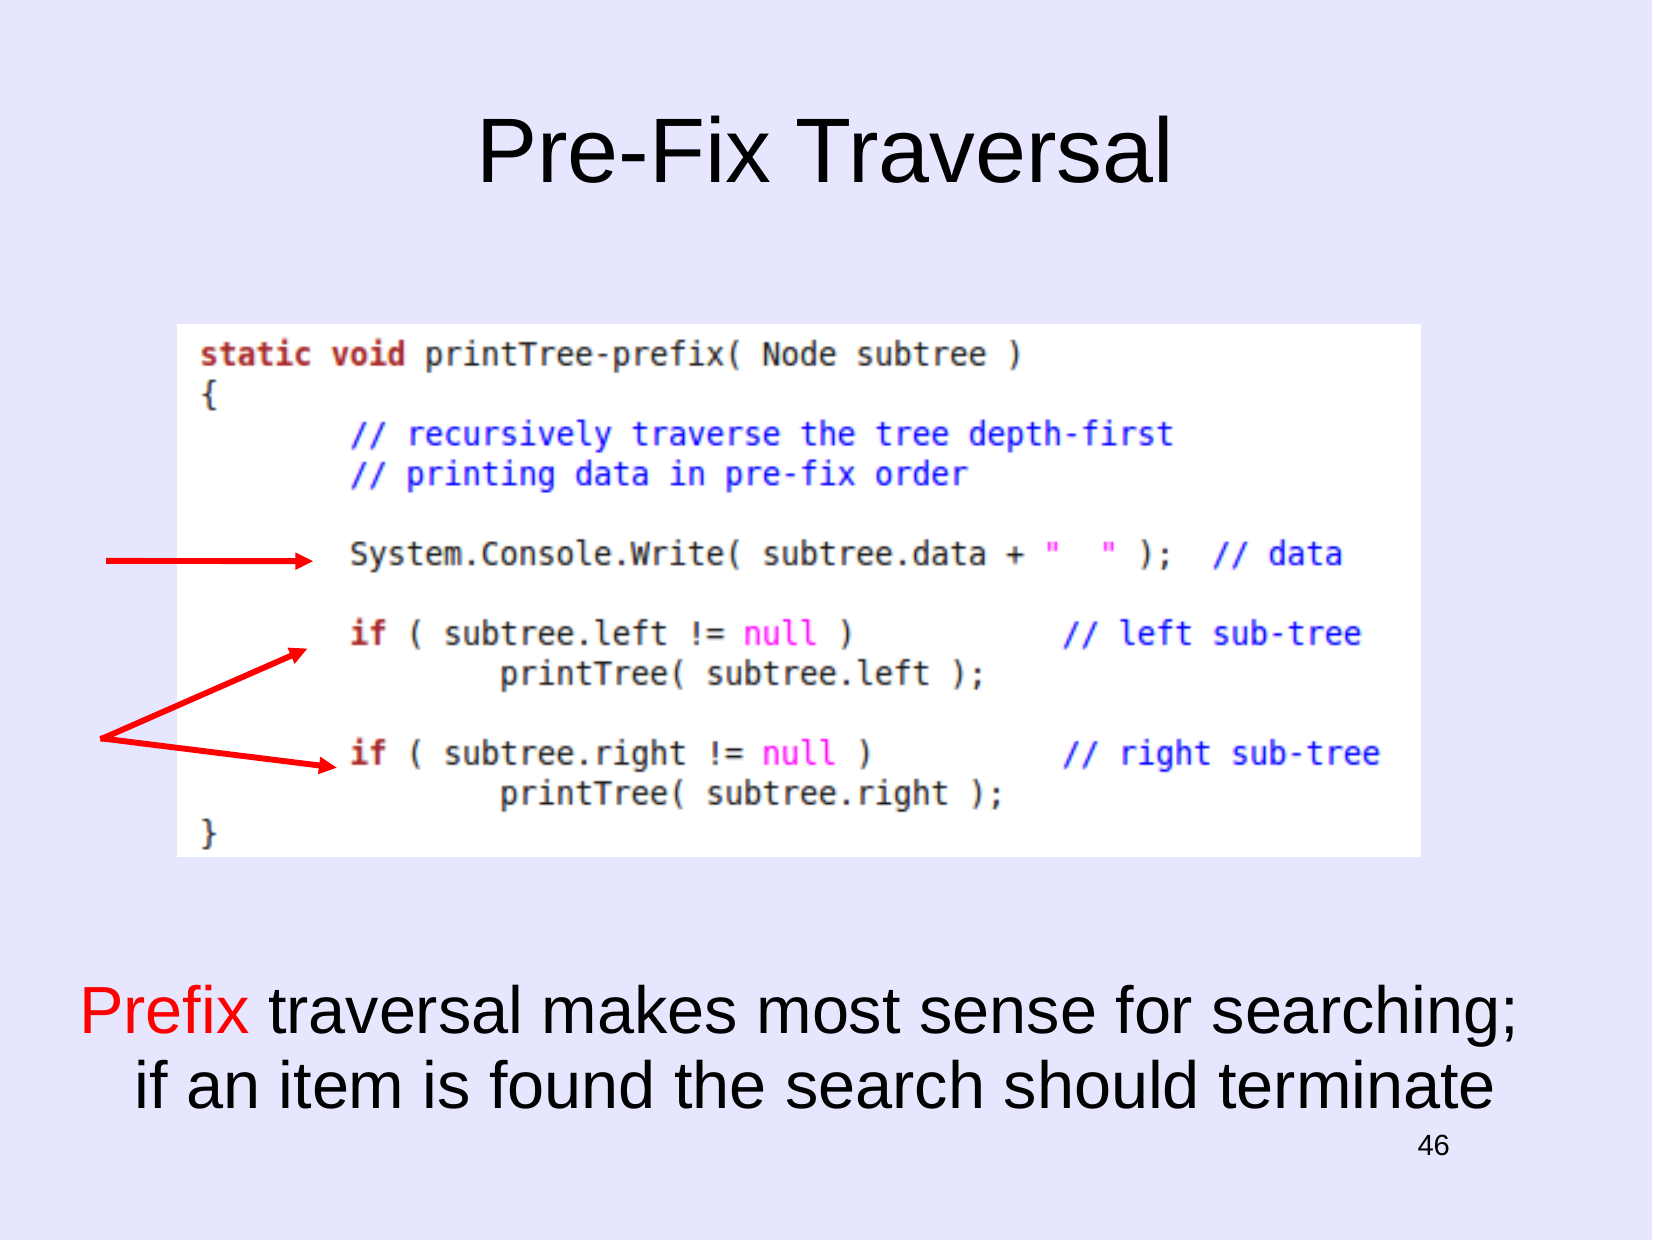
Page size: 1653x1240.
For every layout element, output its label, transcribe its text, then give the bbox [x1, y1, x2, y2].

title Pre-Fix Traversal [82, 48, 1570, 256]
picture [176, 324, 1421, 857]
list Prefix traversal makes most sense for searching; if an item is found the search should terminate [78, 973, 1566, 1169]
slide_number 46 [1416, 1129, 1569, 1173]
